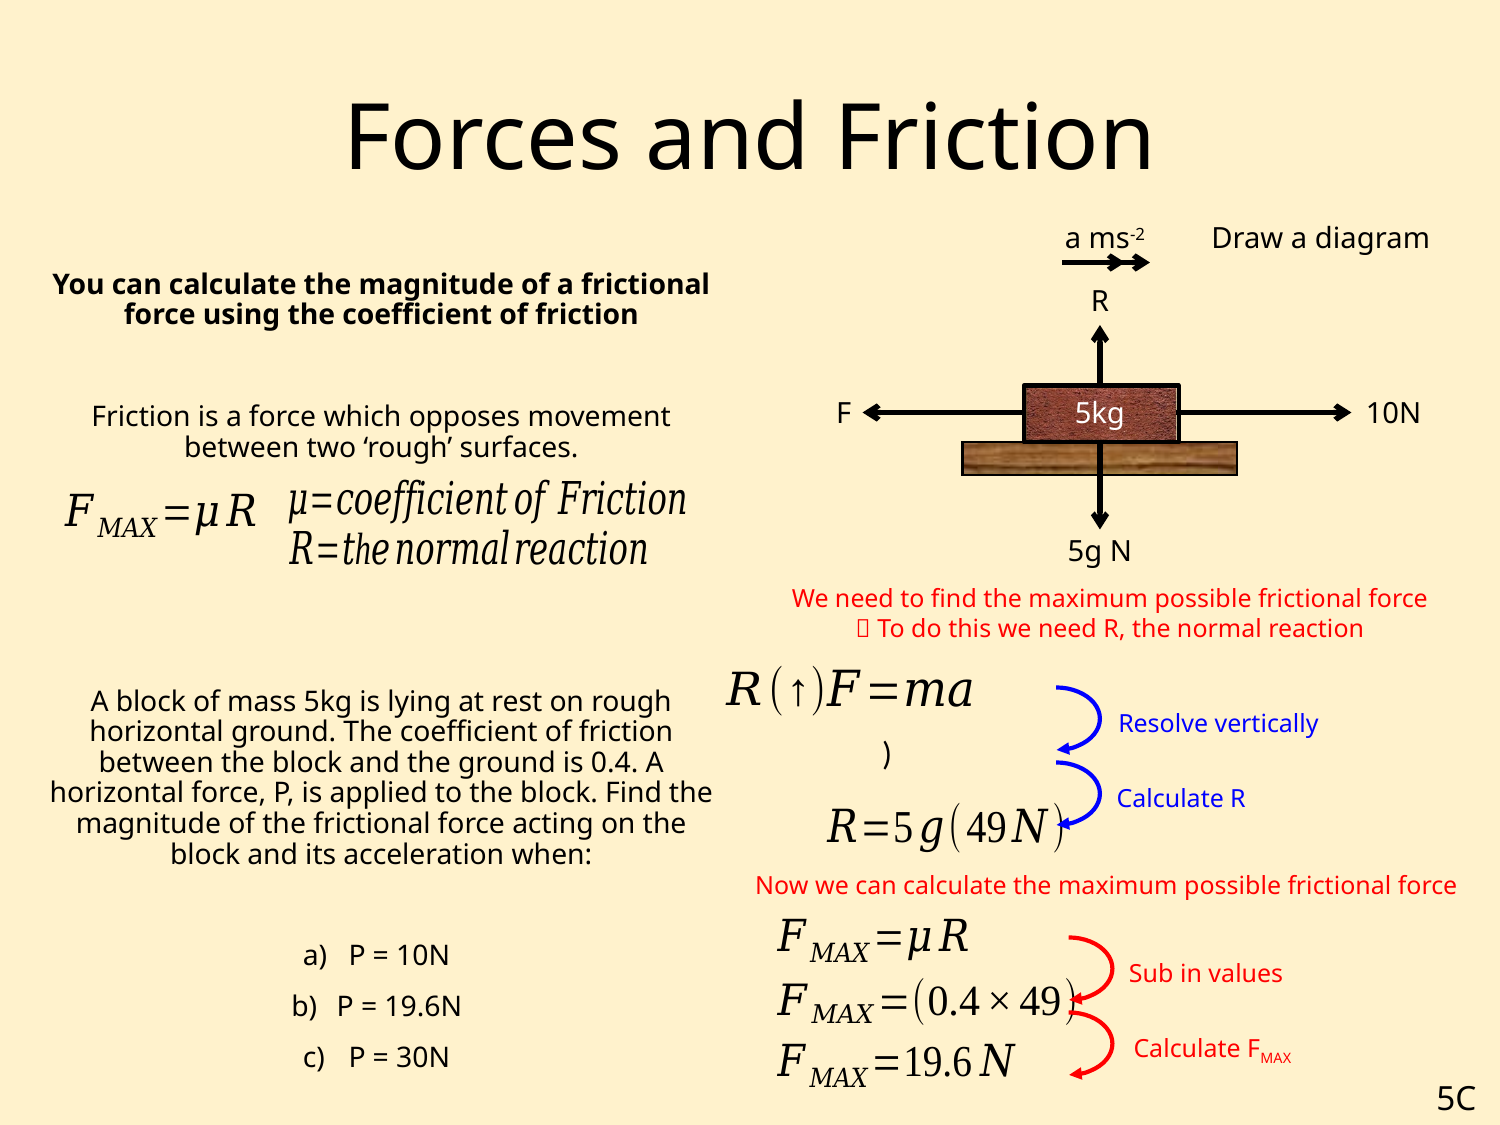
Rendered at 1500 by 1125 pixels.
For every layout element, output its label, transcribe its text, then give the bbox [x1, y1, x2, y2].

text_box F [812, 387, 875, 438]
text_box Resolve vertically [1099, 699, 1338, 745]
text_box Now we can calculate the maximum possible frictional force [737, 862, 1476, 908]
text_box Calculate FMAX [1099, 1024, 1325, 1074]
text_box 10N [1349, 387, 1438, 438]
text_box Sub in values [1112, 950, 1300, 995]
text_box [1056, 686, 1099, 755]
title Forces and Friction [103, 30, 1397, 249]
text_box [1068, 1011, 1104, 1080]
text_box a ms-2 [1050, 249, 1163, 263]
text_box Calculate R [1087, 774, 1275, 820]
text_box R [1062, 274, 1138, 325]
text_box Draw a diagram [1196, 212, 1445, 263]
text_box 5C [1412, 1074, 1500, 1125]
text_box [1068, 936, 1112, 1005]
text_box 5g N [1050, 524, 1150, 574]
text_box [962, 387, 1238, 475]
list You can calculate the magnitude of a frictional force using the coefficient of friction Friction is a force which opposes movement between two ‘rough’ surfaces. A block of mass 5kg is lying at rest on rough horizontal ground. The coefficient of friction between the block and the ground is 0.4. A horizontal force, P, is applied to the block. Find the magnitude of the frictional force acting on the block and its acceleration when: P = 10N P = 19.6N P = 30N [24, 262, 738, 1088]
text_box [1056, 761, 1091, 830]
text_box We need to find the maximum possible frictional force  To do this we need R, the normal reaction [774, 574, 1446, 650]
